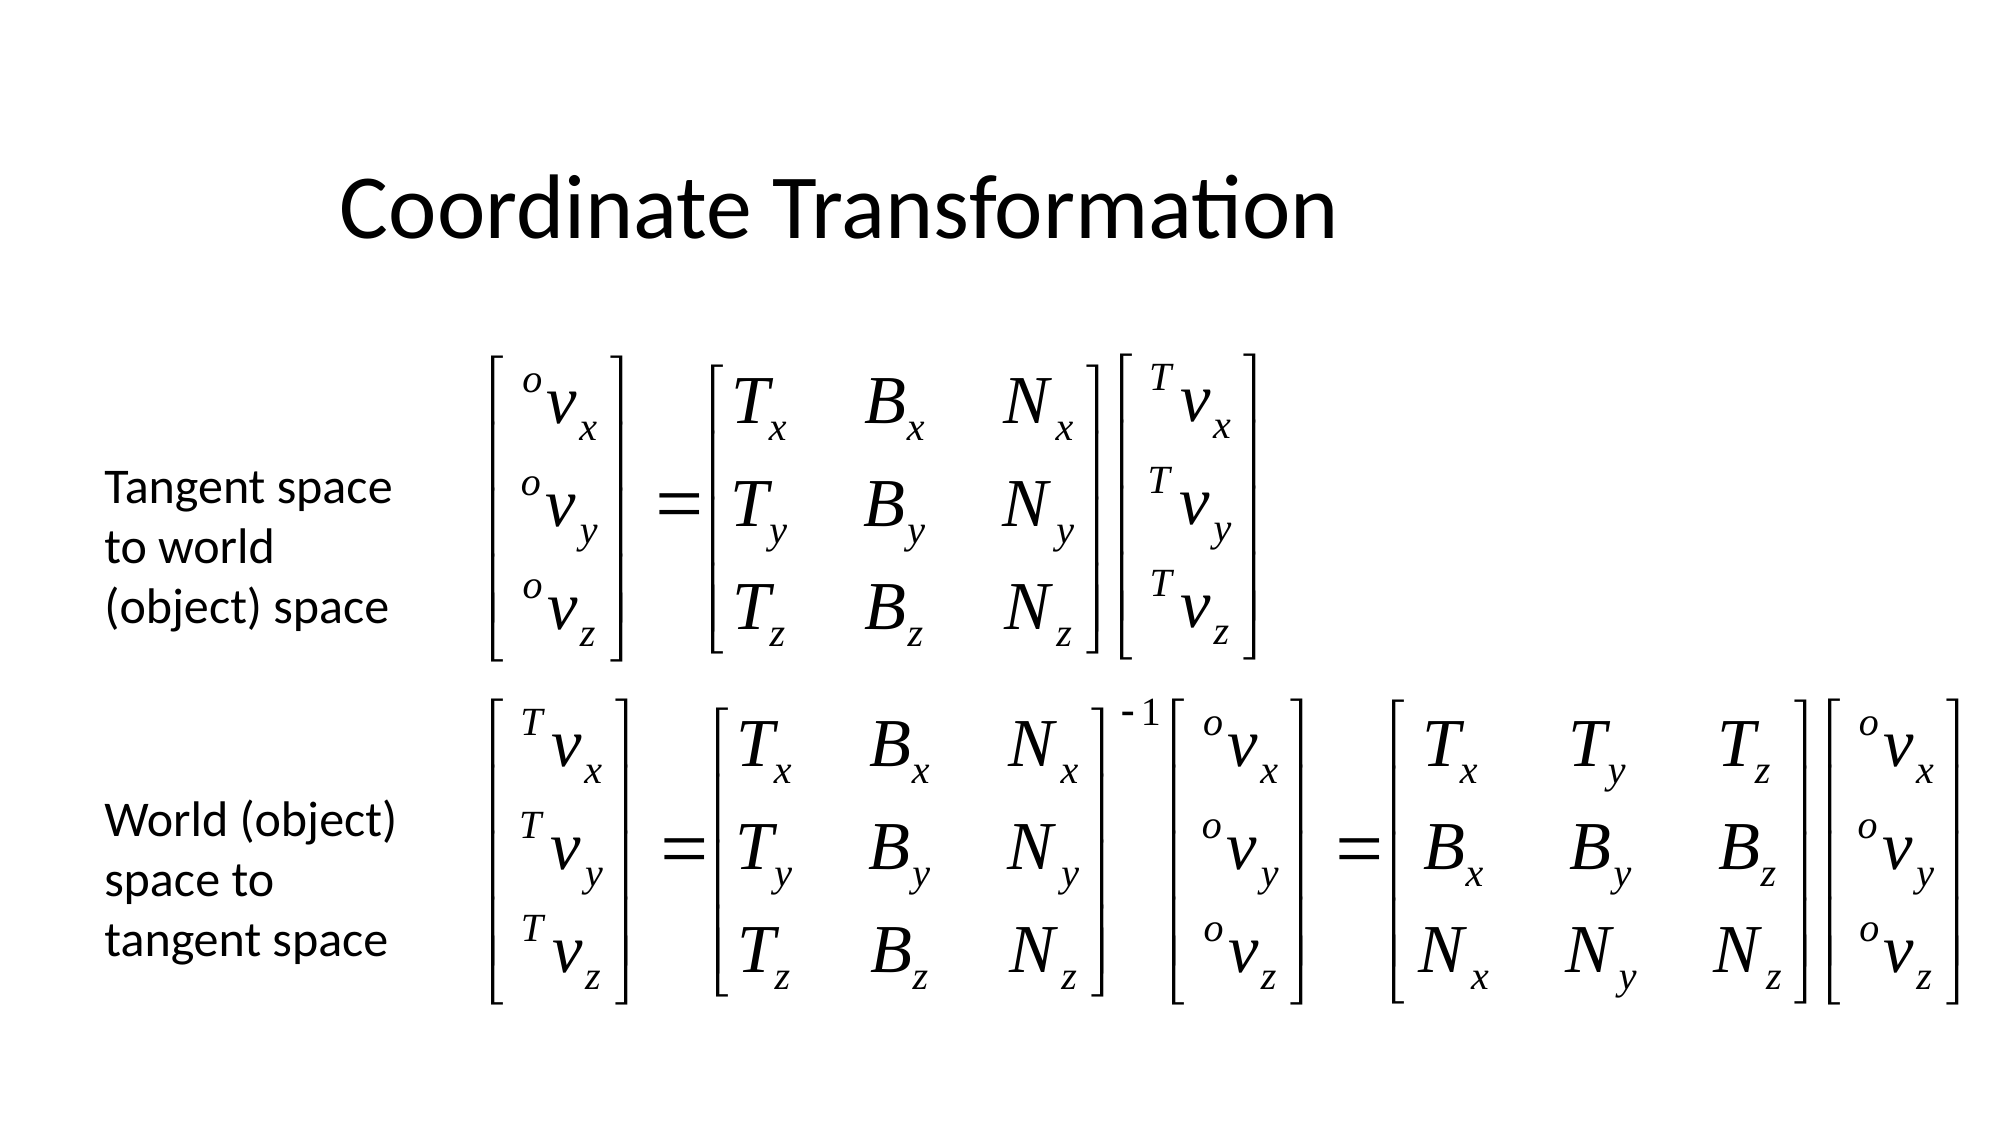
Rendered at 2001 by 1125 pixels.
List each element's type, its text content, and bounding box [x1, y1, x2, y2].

text_box Tangent space to world (object) space [89, 445, 447, 641]
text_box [475, 342, 1986, 1018]
title Coordinate Transformation [324, 115, 1675, 304]
text_box World (object) space to tangent space [89, 778, 426, 974]
